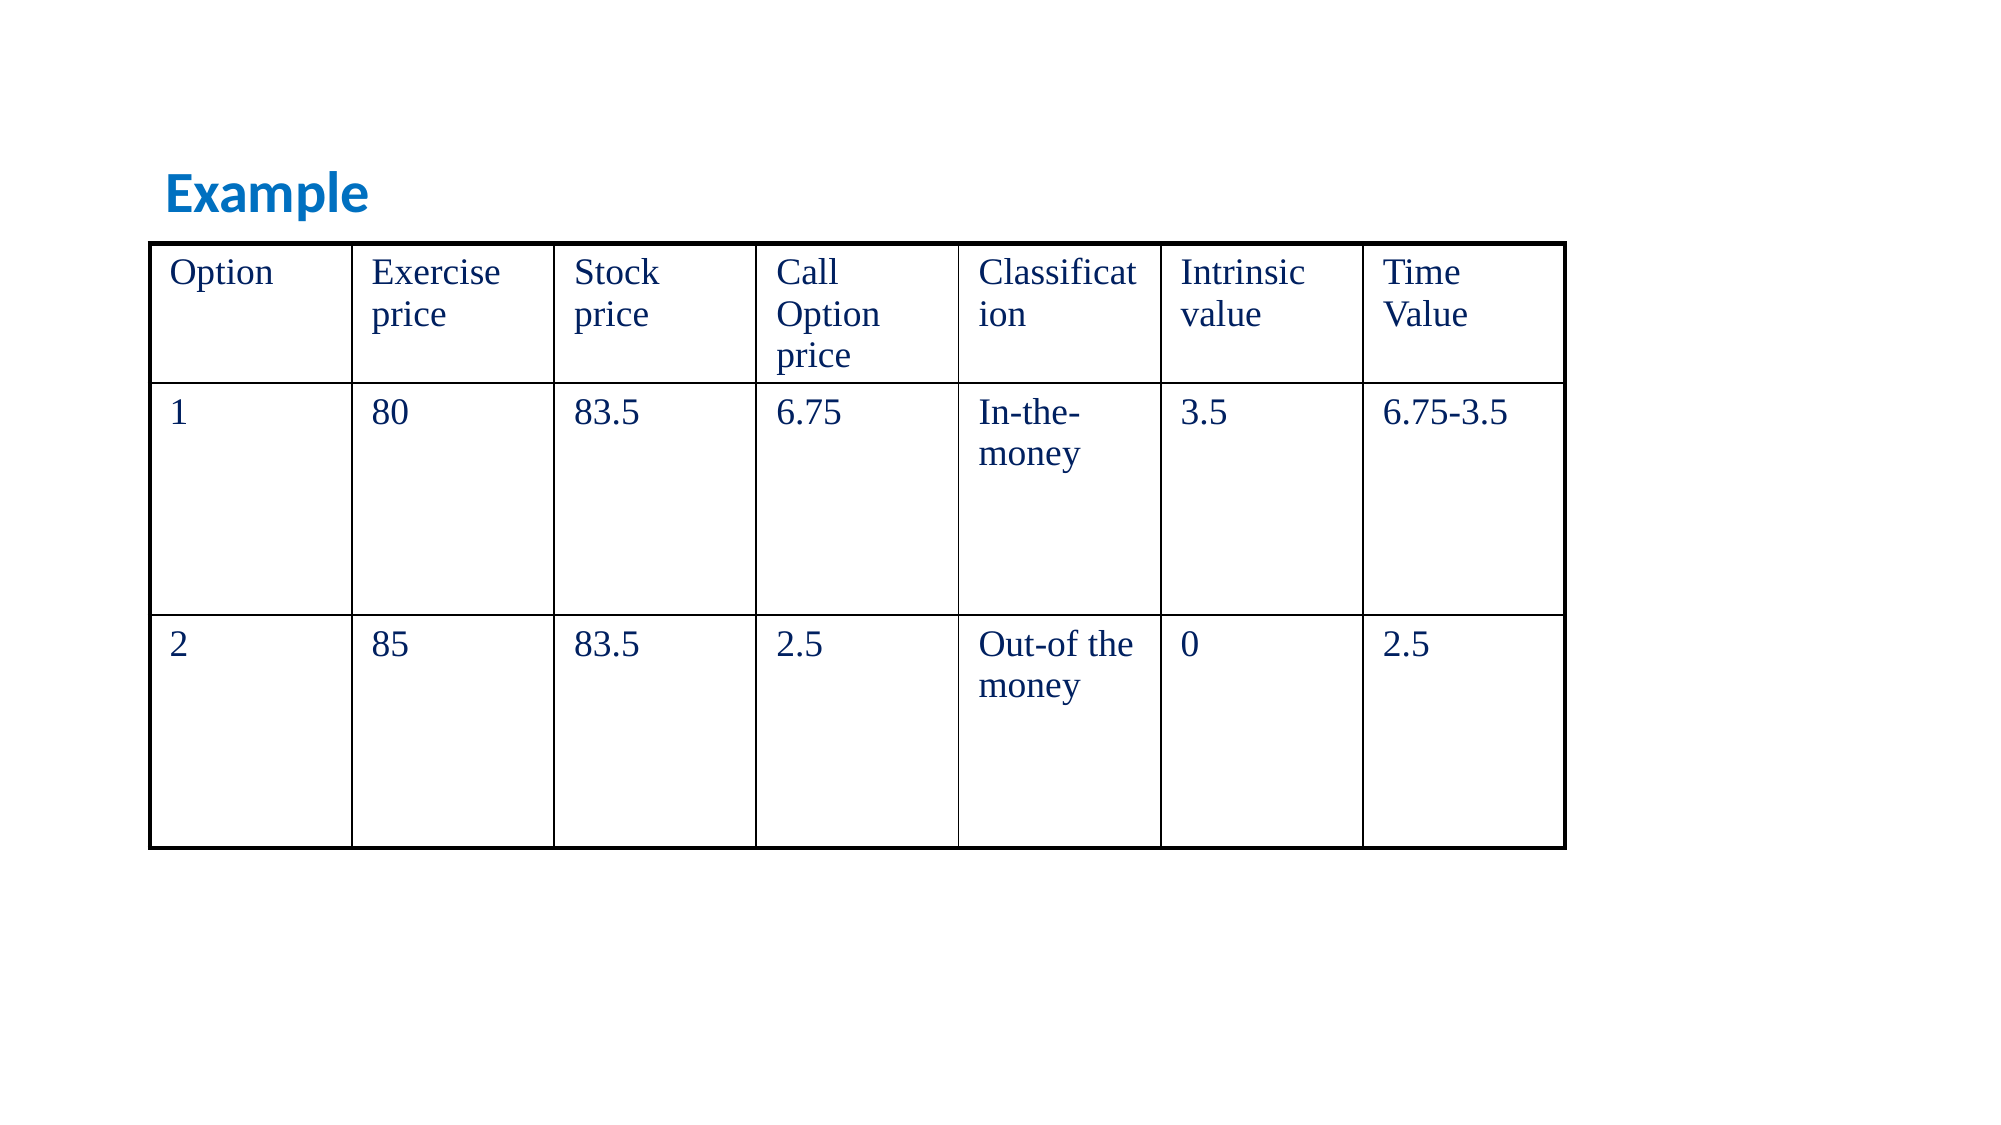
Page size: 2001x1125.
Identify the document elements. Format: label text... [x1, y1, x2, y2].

title Example [150, 99, 1850, 288]
table_cell 0 [1162, 616, 1362, 846]
table_cell 6.75-3.5 [1364, 384, 1563, 614]
table_header Time Value [1364, 246, 1563, 382]
table_header Classification [959, 246, 1160, 382]
table_cell 85 [353, 616, 553, 846]
table_cell 2 [152, 616, 351, 846]
table_cell Out-of the money [959, 616, 1160, 846]
table_cell In-the-money [959, 384, 1160, 614]
table_header Exercise price [353, 246, 553, 382]
table_header Call Option price [757, 246, 958, 382]
table_cell 80 [353, 384, 553, 614]
table_header Intrinsic value [1162, 246, 1362, 382]
table_cell 2.5 [1364, 616, 1563, 846]
table_cell 3.5 [1162, 384, 1362, 614]
table_cell 83.5 [555, 384, 755, 614]
table_header Option [152, 246, 351, 382]
table_cell 83.5 [555, 616, 755, 846]
table_cell 2.5 [757, 616, 958, 846]
table_cell 6.75 [757, 384, 958, 614]
table_cell 1 [152, 384, 351, 614]
table_header Stock price [555, 246, 755, 382]
